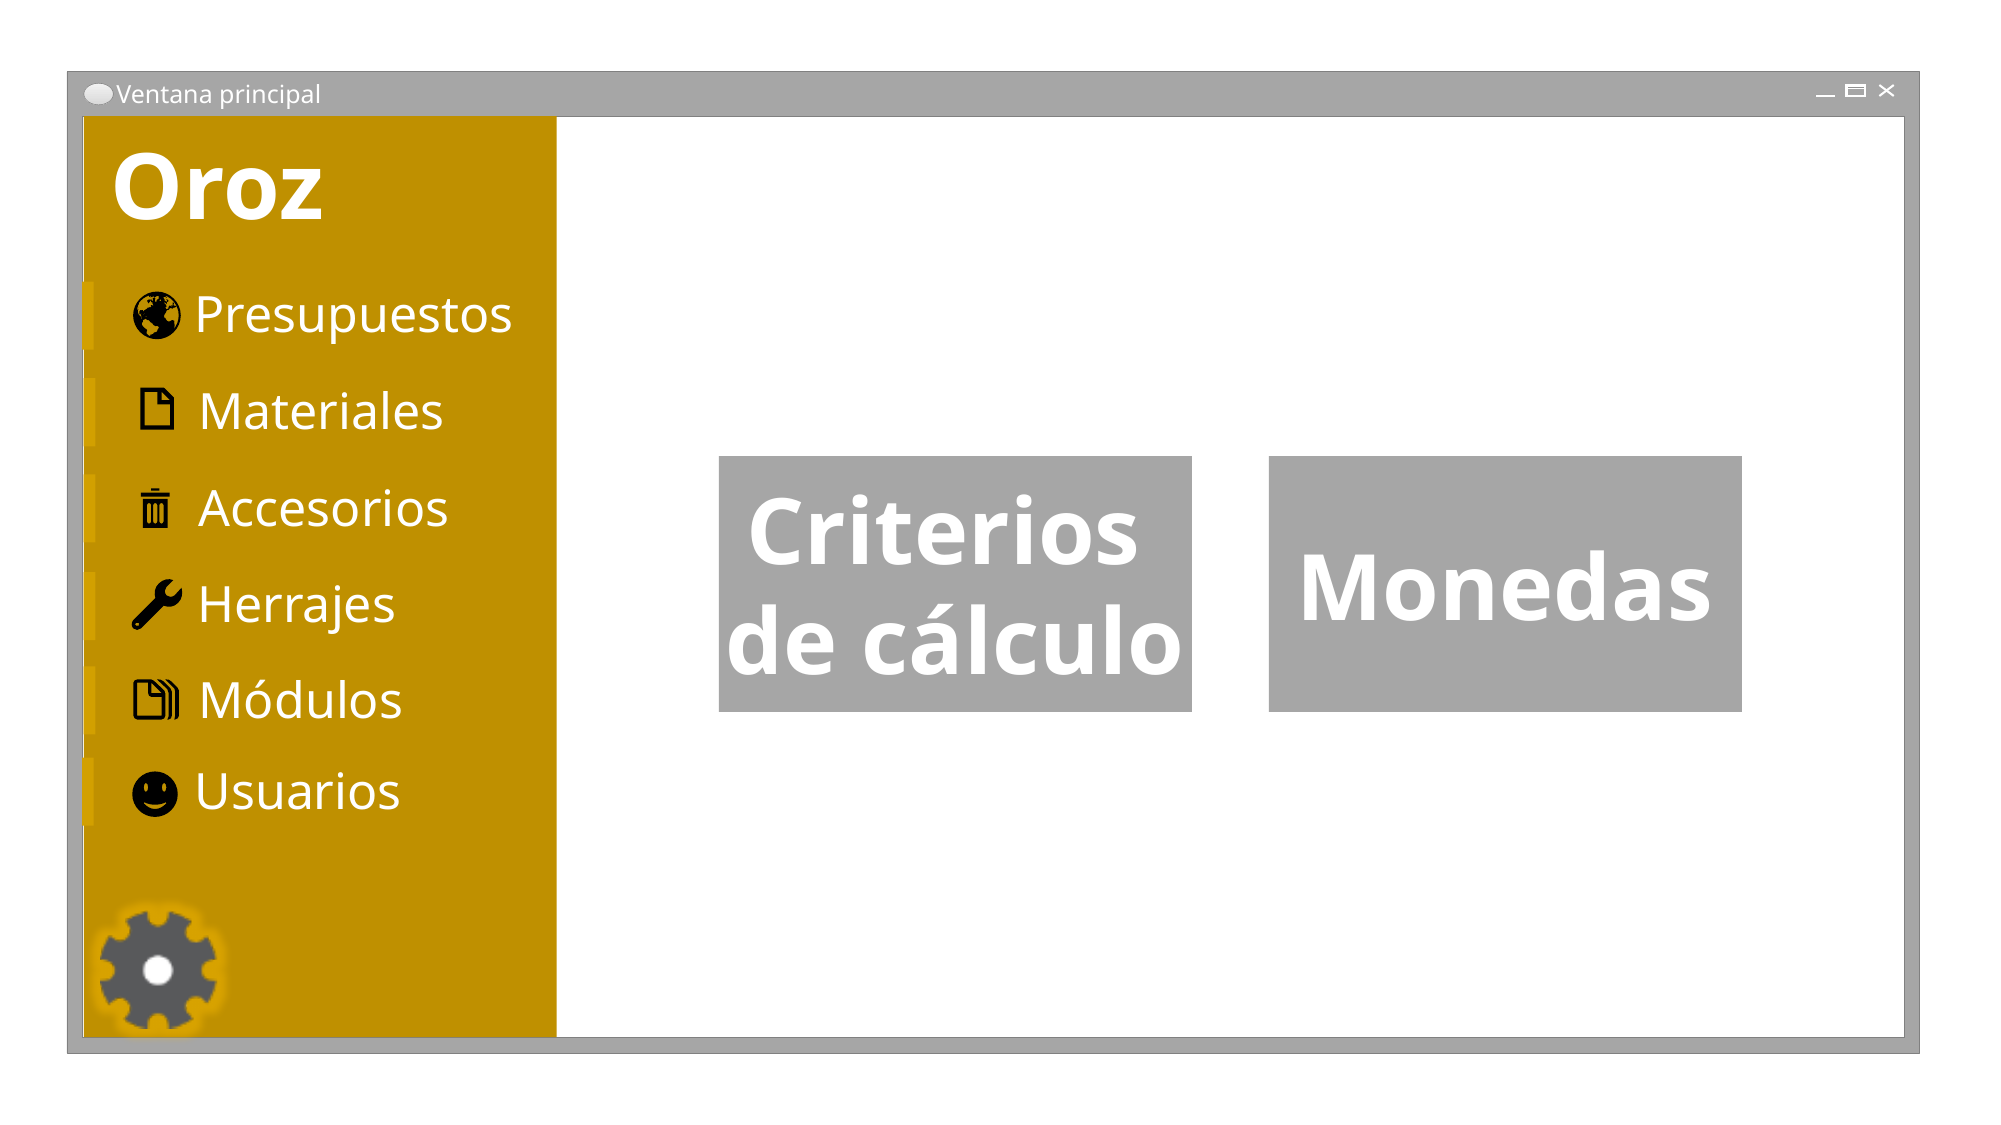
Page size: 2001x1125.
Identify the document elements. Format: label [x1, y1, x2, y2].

picture [136, 483, 177, 531]
picture [128, 287, 184, 344]
picture [129, 769, 180, 820]
picture [128, 575, 187, 633]
picture [100, 910, 218, 1029]
text_box [66, 71, 1920, 1054]
picture [140, 387, 174, 431]
